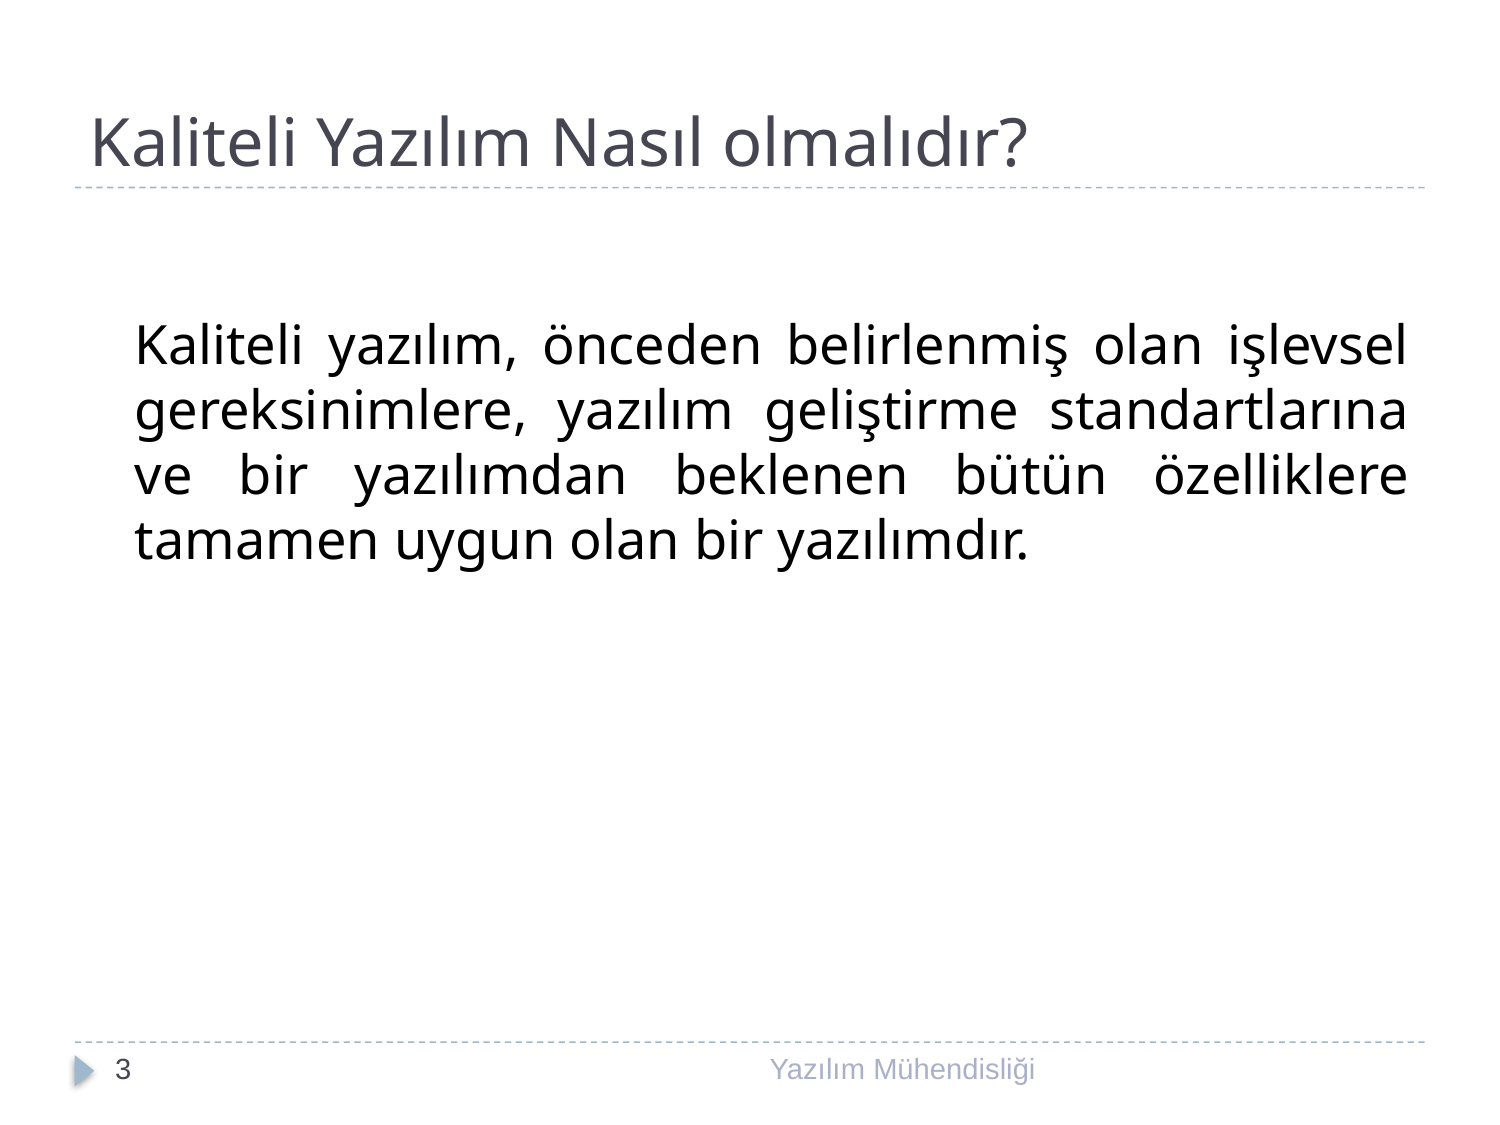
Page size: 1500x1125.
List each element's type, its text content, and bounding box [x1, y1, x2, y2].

footer Yazılım Mühendisliği [475, 1042, 1051, 1103]
title Kaliteli Yazılım Nasıl olmalıdır? [75, 24, 1425, 188]
list Kaliteli yazılım, önceden belirlenmiş olan işlevsel gereksinimlere, yazılım geliştirme standartlarına ve bir yazılımdan beklenen bütün özelliklere tamamen uygun olan bir yazılımdır. [75, 302, 1425, 1010]
slide_number 3 [100, 1042, 426, 1103]
